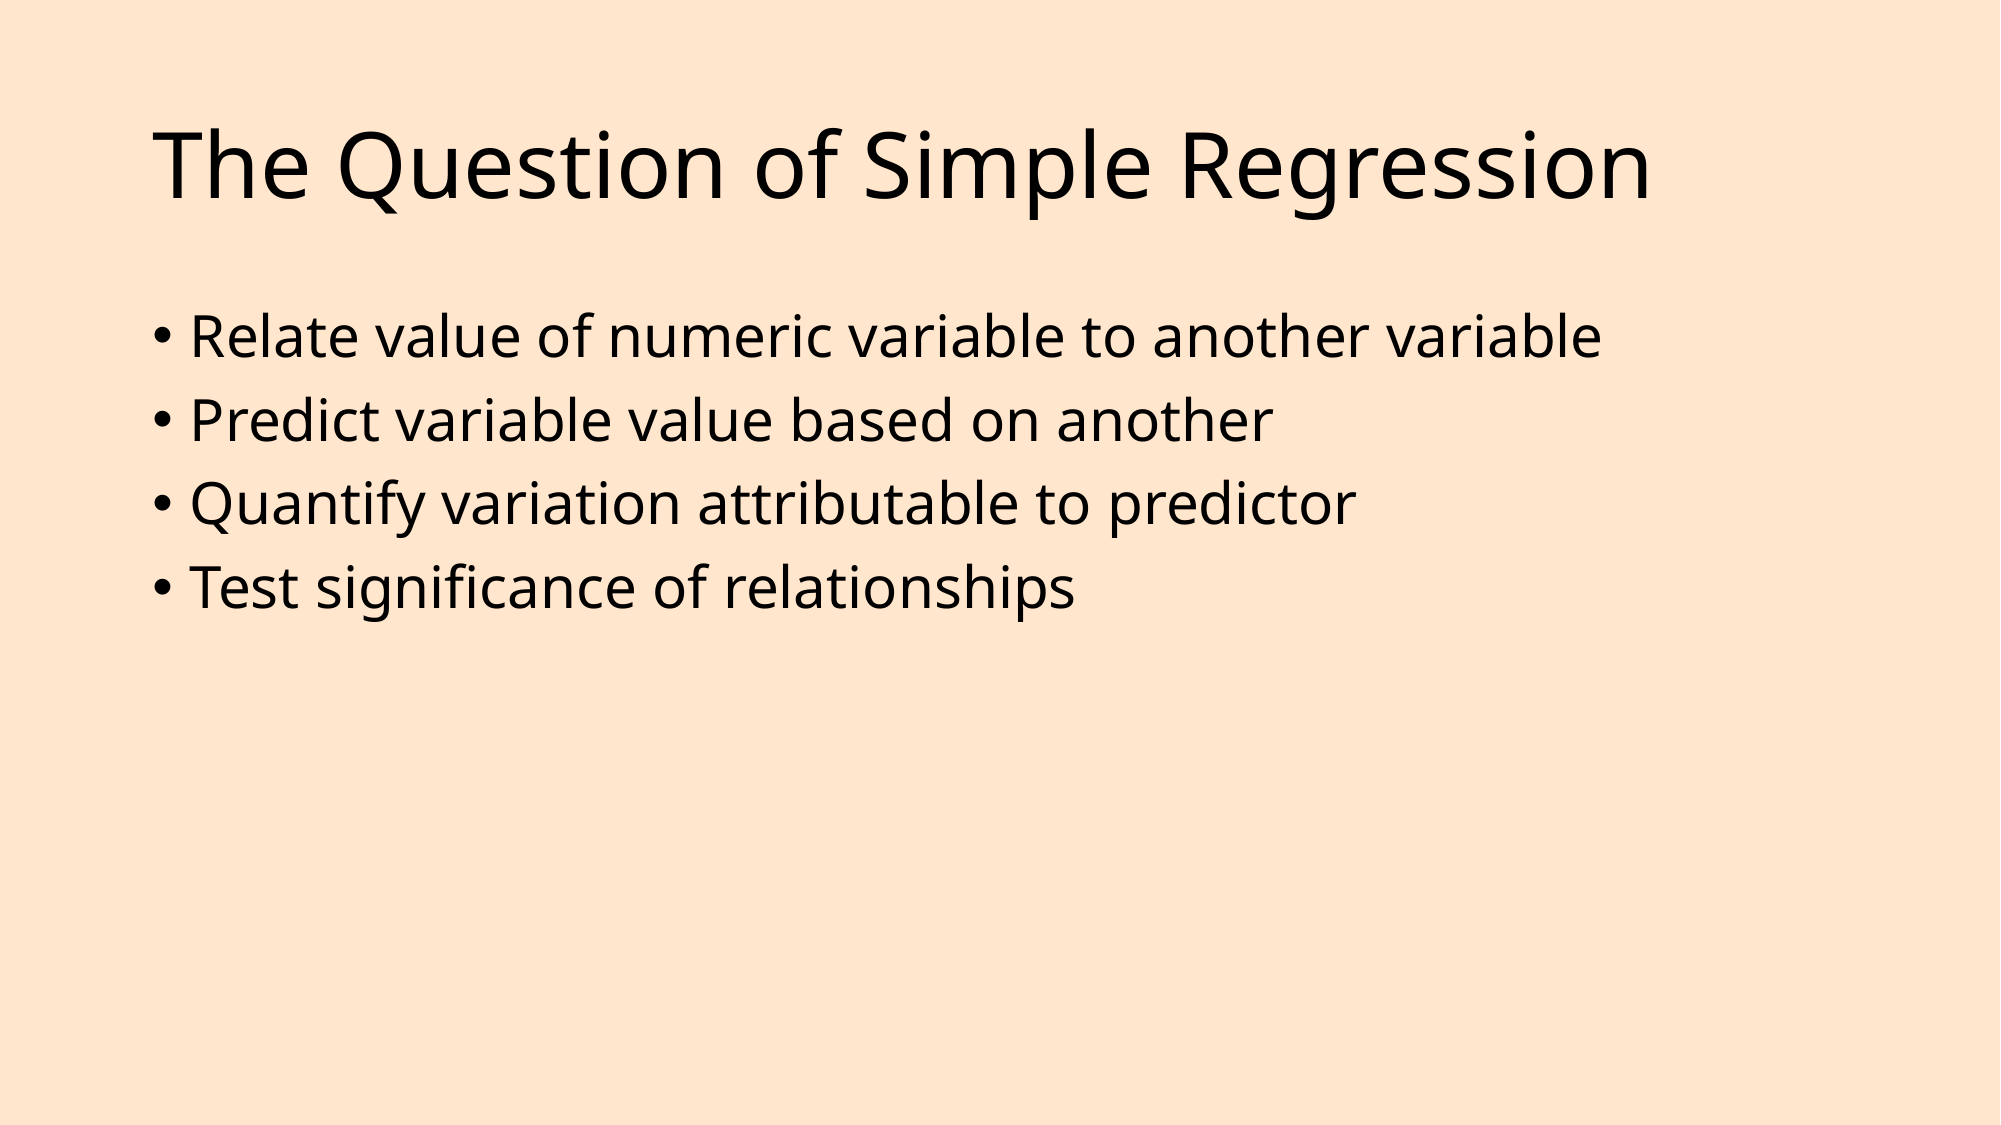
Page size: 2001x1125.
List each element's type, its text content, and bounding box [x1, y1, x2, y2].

title The Question of Simple Regression [137, 59, 1863, 278]
list Relate value of numeric variable to another variable Predict variable value based on another Quantify variation attributable to predictor Test significance of relationships [137, 299, 1863, 1014]
